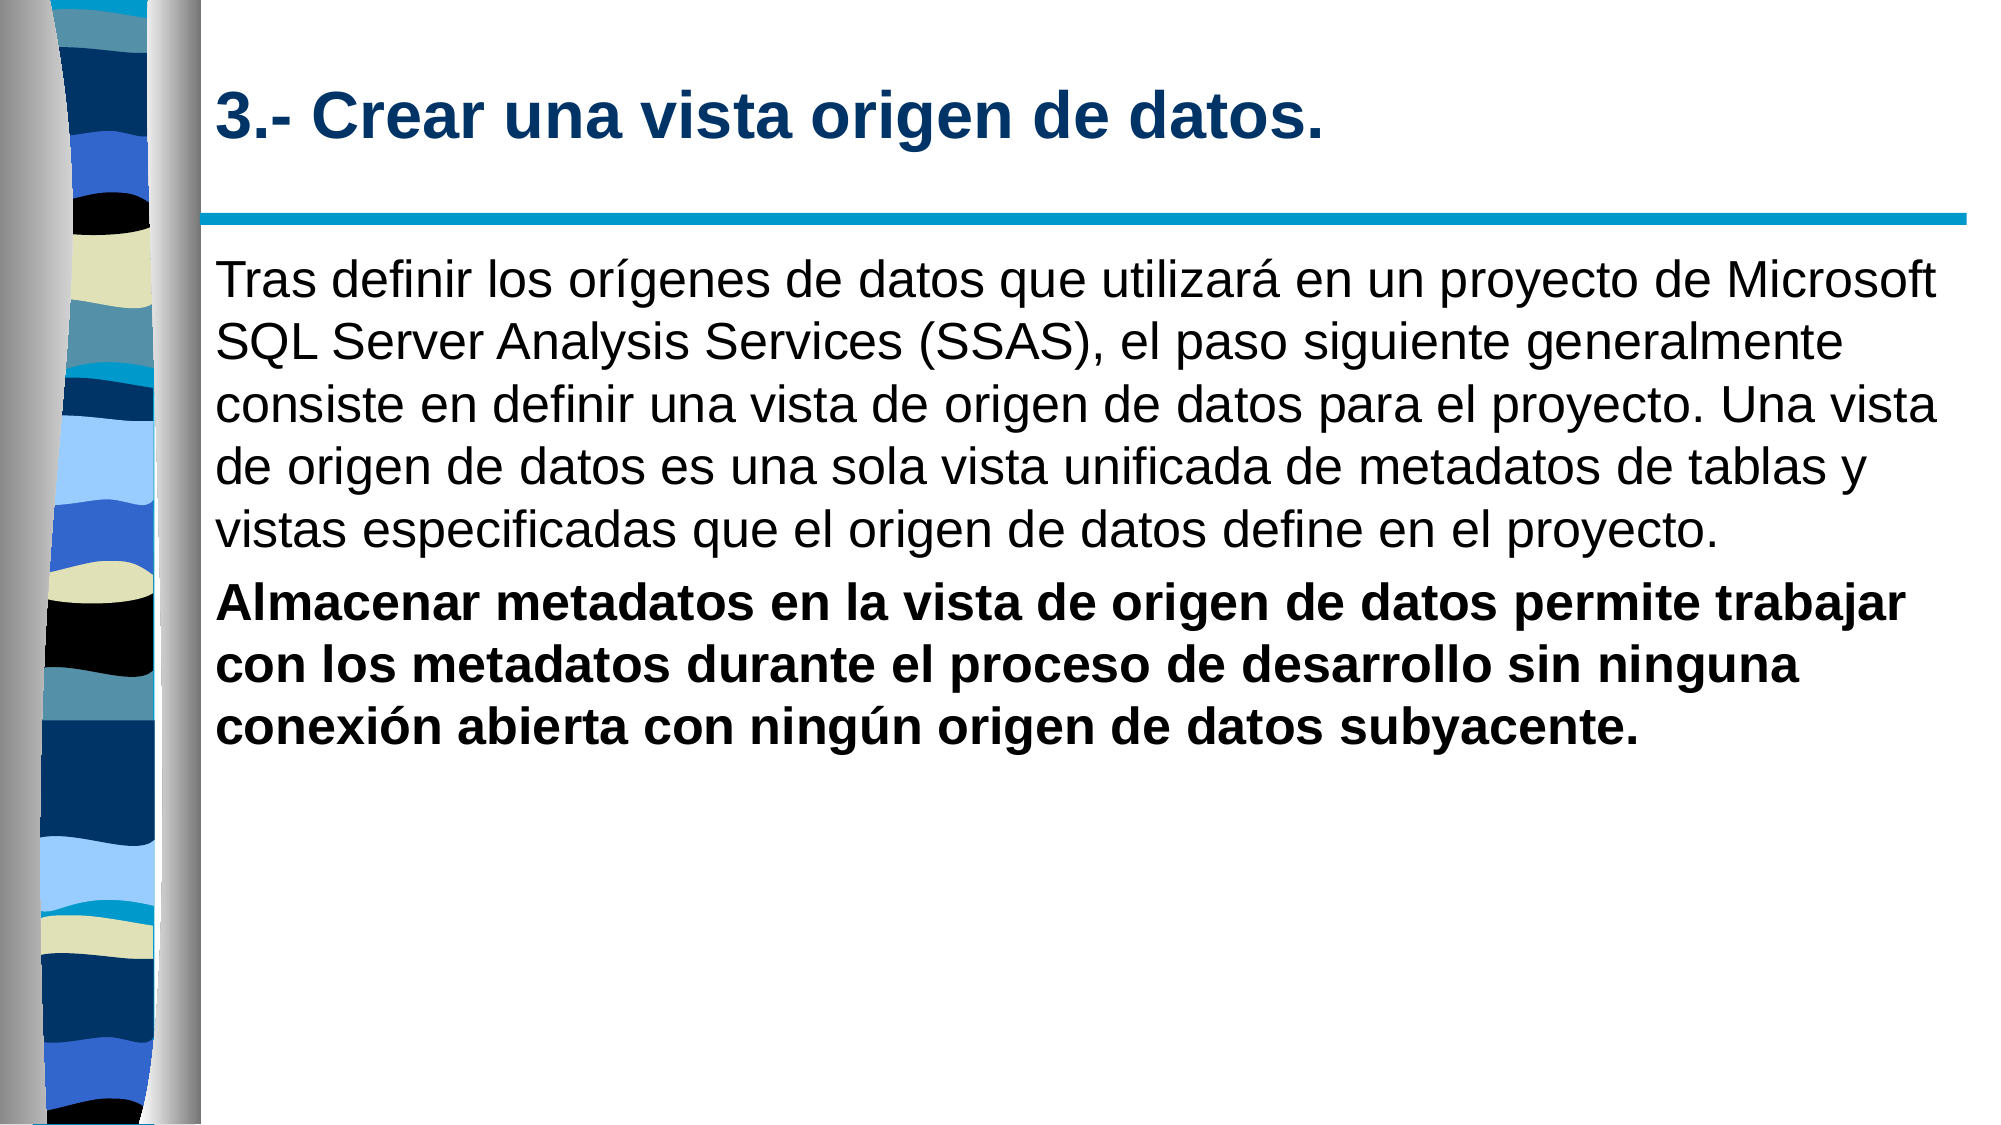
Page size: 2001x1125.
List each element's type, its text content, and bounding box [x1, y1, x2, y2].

title 3.- Crear una vista origen de datos. [199, 18, 1957, 207]
list Tras definir los orígenes de datos que utilizará en un proyecto de Microsoft SQL Server Analysis Services (SSAS), el paso siguiente generalmente consiste en definir una vista de origen de datos para el proyecto. Una vista de origen de datos es una sola vista unificada de metadatos de tablas y vistas especificadas que el origen de datos define en el proyecto. Almacenar metadatos en la vista de origen de datos permite trabajar con los metadatos durante el proceso de desarrollo sin ninguna conexión abierta con ningún origen de datos subyacente. [199, 237, 1957, 1101]
